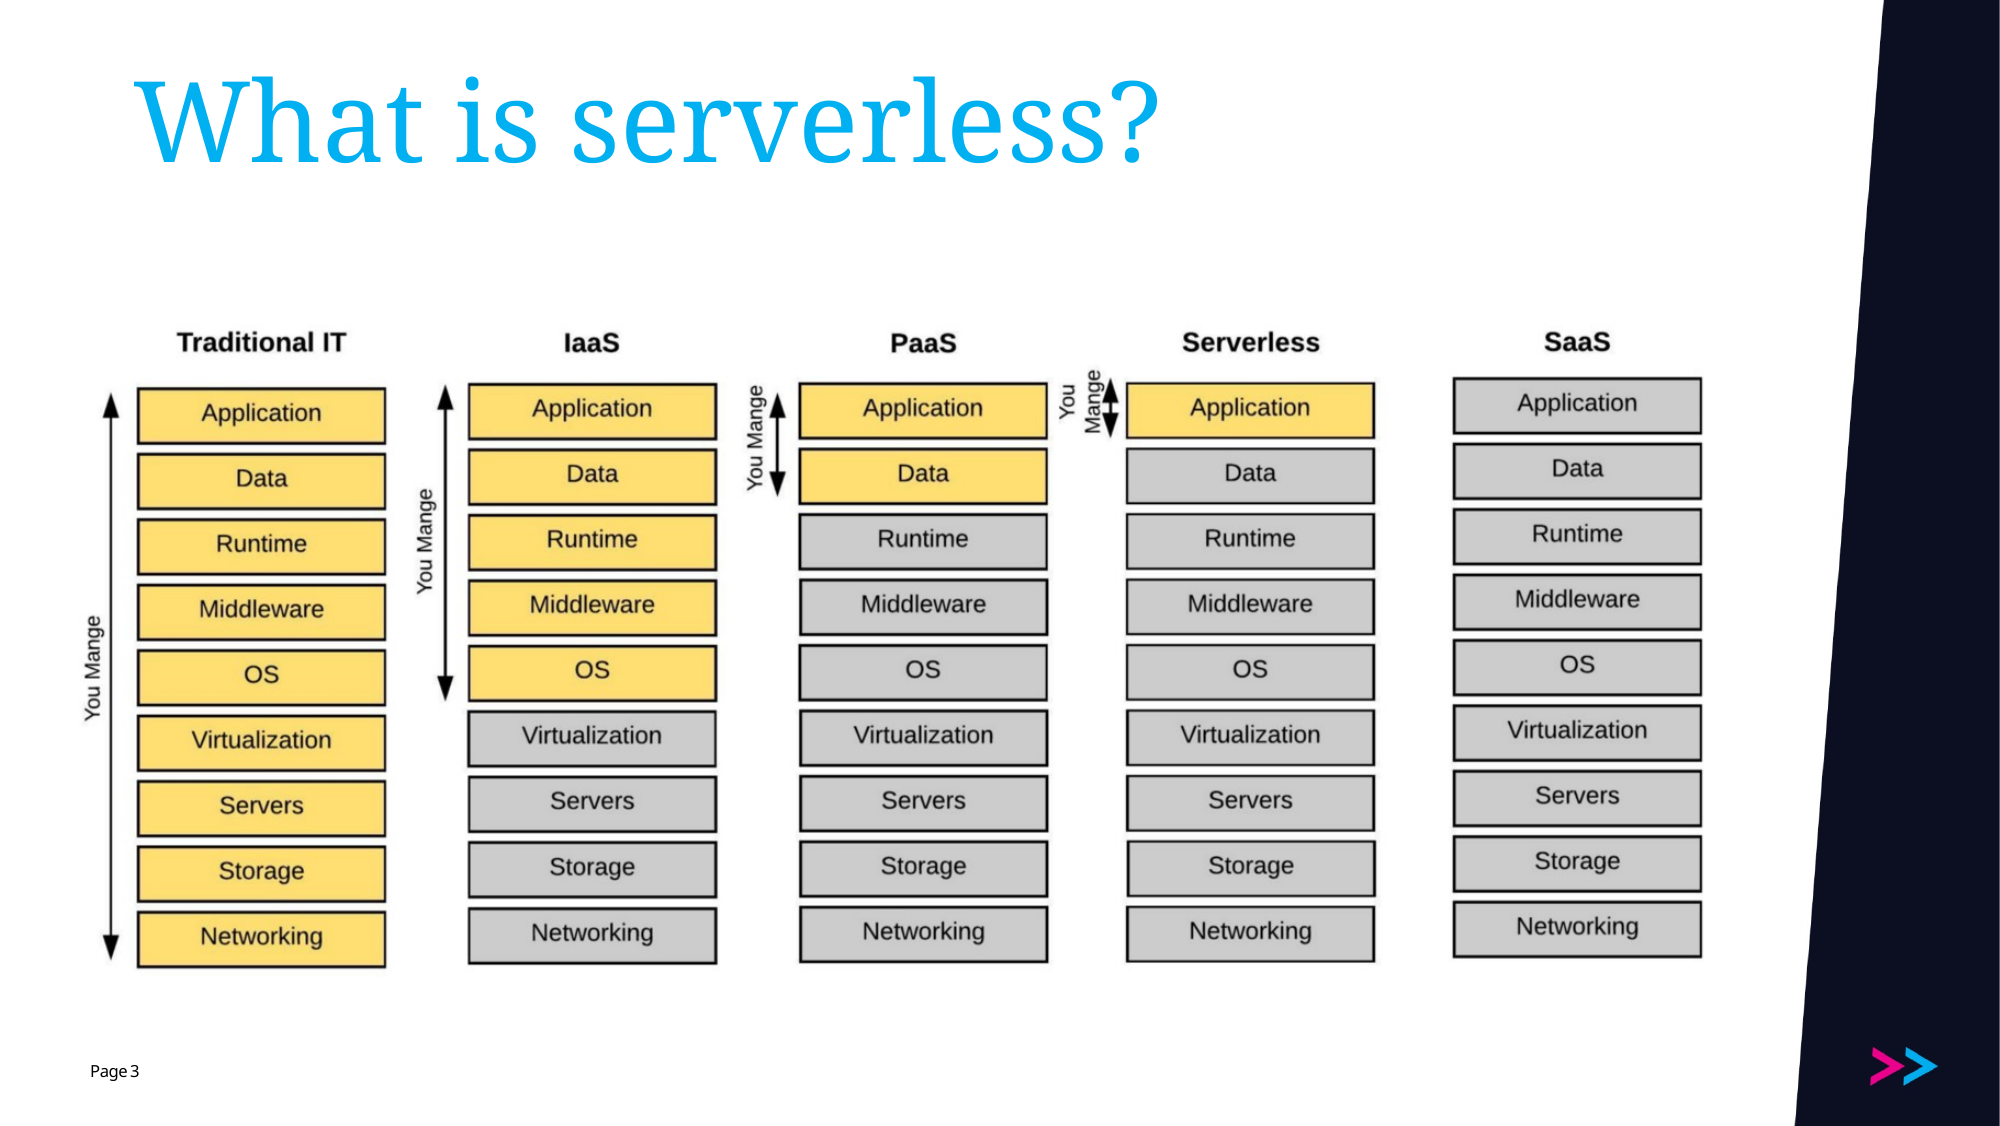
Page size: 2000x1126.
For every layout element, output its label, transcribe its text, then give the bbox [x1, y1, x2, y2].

title What is serverless? [133, 32, 1782, 185]
slide_number 3 [130, 1061, 166, 1113]
picture [0, 0, 2000, 1126]
